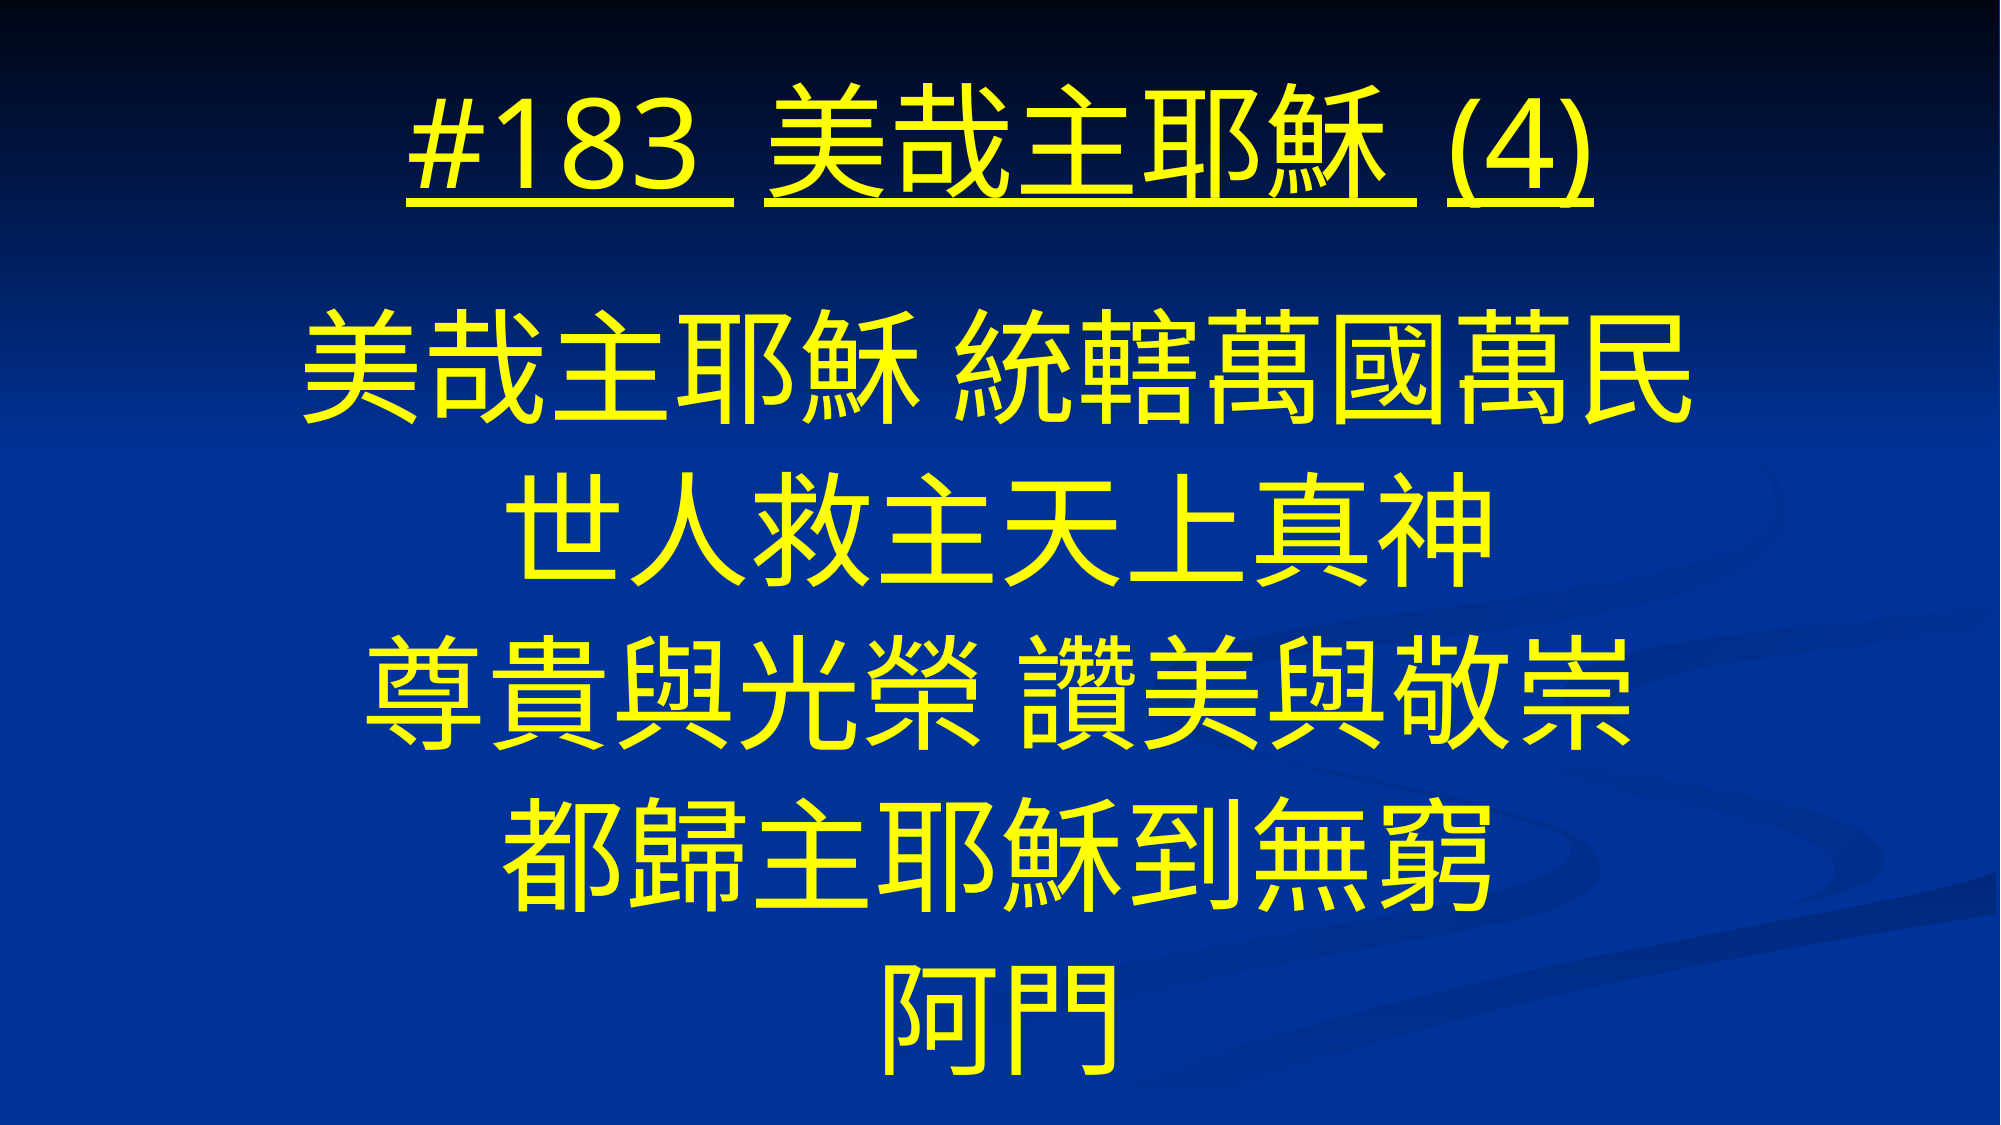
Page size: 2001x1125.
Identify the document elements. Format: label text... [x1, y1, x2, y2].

title #183 美哉主耶穌 (4) [99, 45, 1900, 233]
list 美哉主耶穌 統轄萬國萬民 世人救主天上真神 尊貴與光榮 讚美與敬崇 都歸主耶穌到無窮 阿門 [54, 282, 1945, 1025]
